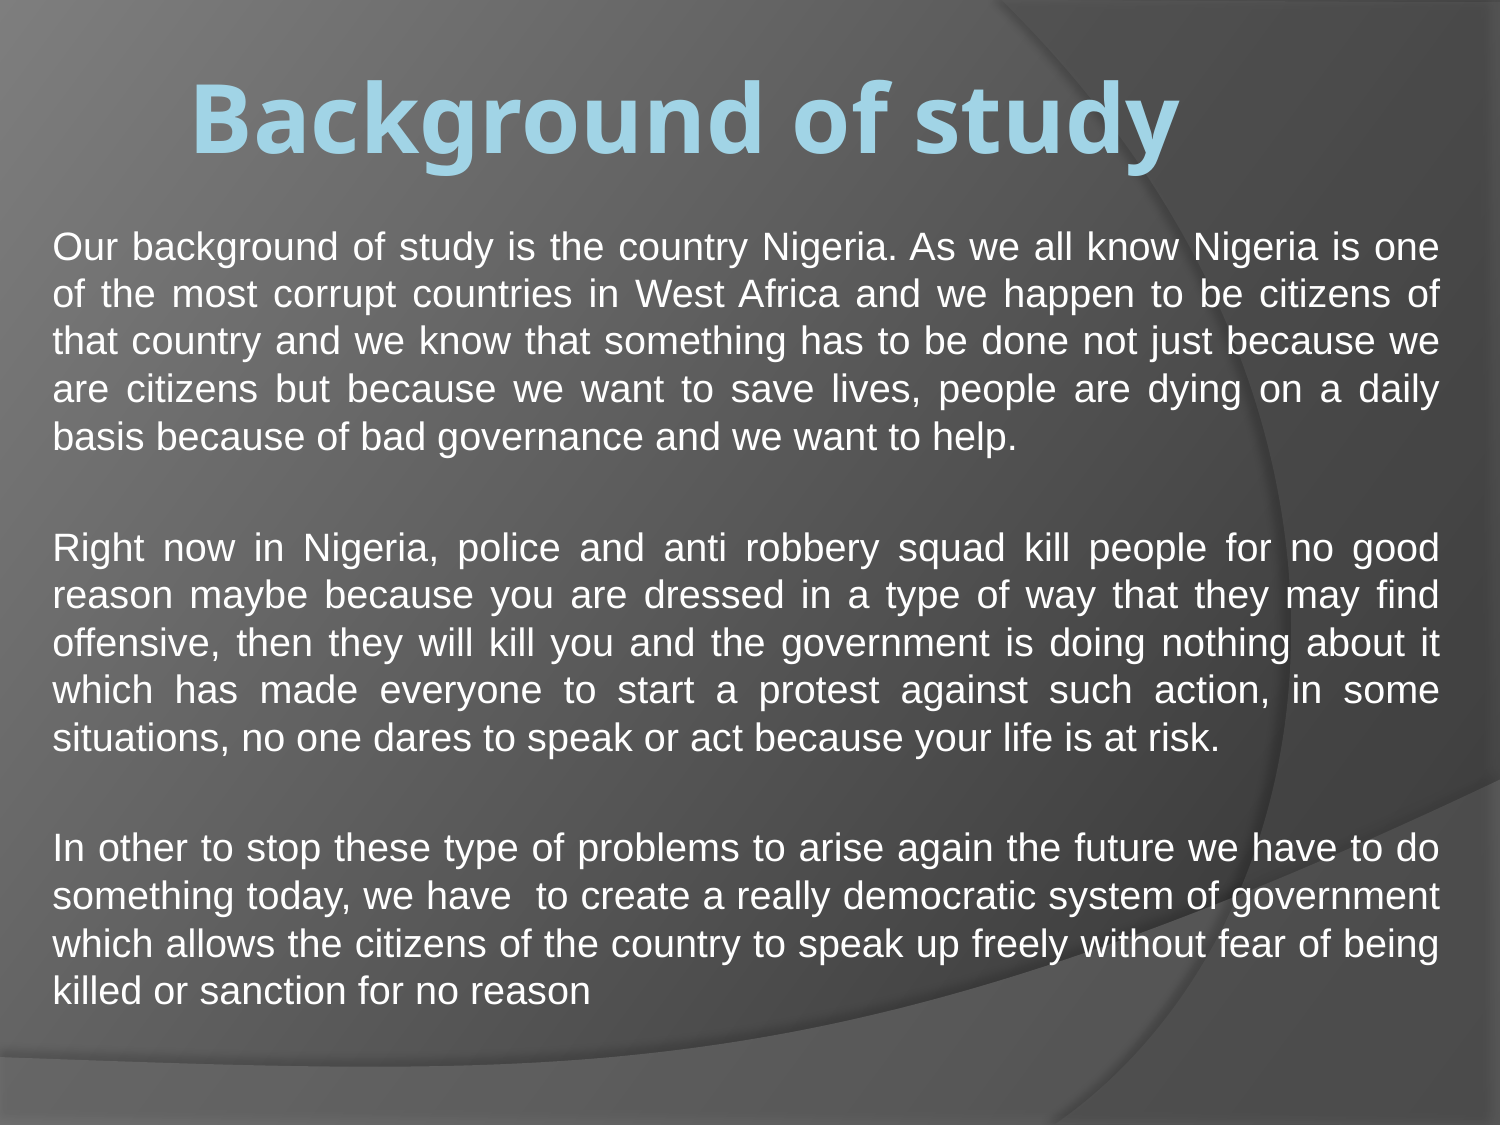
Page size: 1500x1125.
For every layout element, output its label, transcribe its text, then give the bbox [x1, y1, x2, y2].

subtitle Our background of study is the country Nigeria. As we all know Nigeria is one of the most corrupt countries in West Africa and we happen to be citizens of that country and we know that something has to be done not just because we are citizens but because we want to save lives, people are dying on a daily basis because of bad governance and we want to help. Right now in Nigeria, police and anti robbery squad kill people for no good reason maybe because you are dressed in a type of way that they may find offensive, then they will kill you and the government is doing nothing about it which has made everyone to start a protest against such action, in some situations, no one dares to speak or act because your life is at risk. In other to stop these type of problems to arise again the future we have to do something today, we have to create a really democratic system of government which allows the citizens of the country to speak up freely without fear of being killed or sanction for no reason [37, 212, 1450, 1013]
title Background of study [125, 50, 1188, 212]
